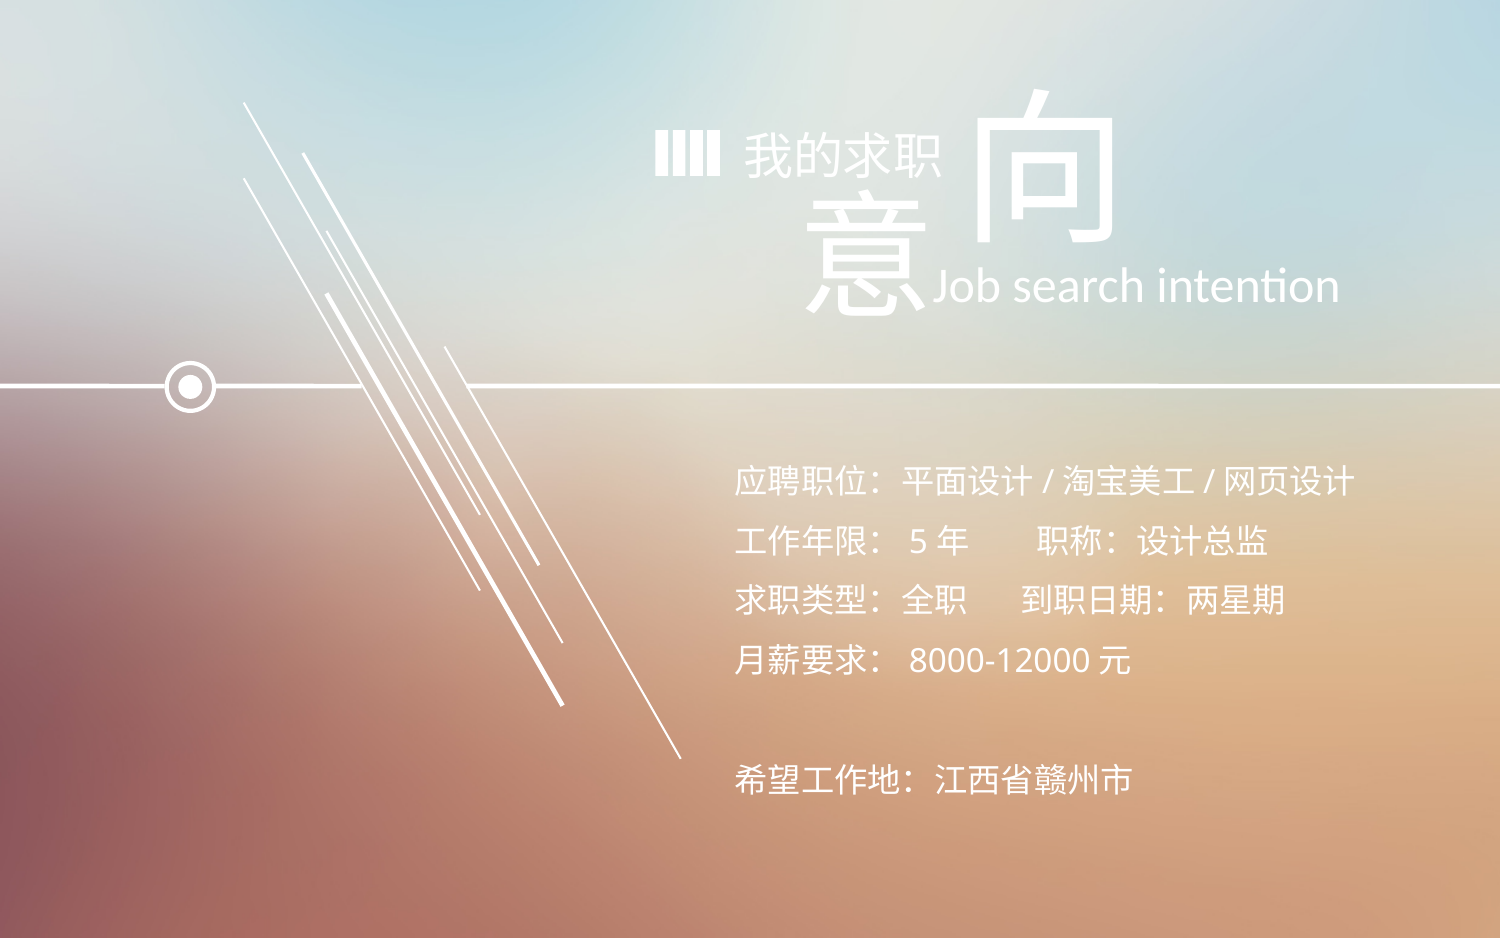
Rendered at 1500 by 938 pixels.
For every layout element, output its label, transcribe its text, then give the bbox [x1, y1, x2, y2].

text_box [690, 130, 703, 176]
text_box 我的求职 [720, 117, 946, 192]
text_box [243, 102, 681, 760]
text_box [707, 130, 720, 176]
text_box 向 [946, 55, 1107, 245]
text_box [166, 363, 215, 411]
text_box 意 [781, 161, 951, 342]
picture [0, 0, 1500, 938]
text_box Job search intention [917, 245, 1388, 320]
text_box 应聘职位：平面设计/淘宝美工/网页设计 工作年限：5年 职称：设计总监 求职类型：全职 到职日期：两星期 月薪要求：8000-12000元 希望工作地：江西省赣州市 [720, 432, 1394, 807]
text_box [178, 374, 203, 399]
